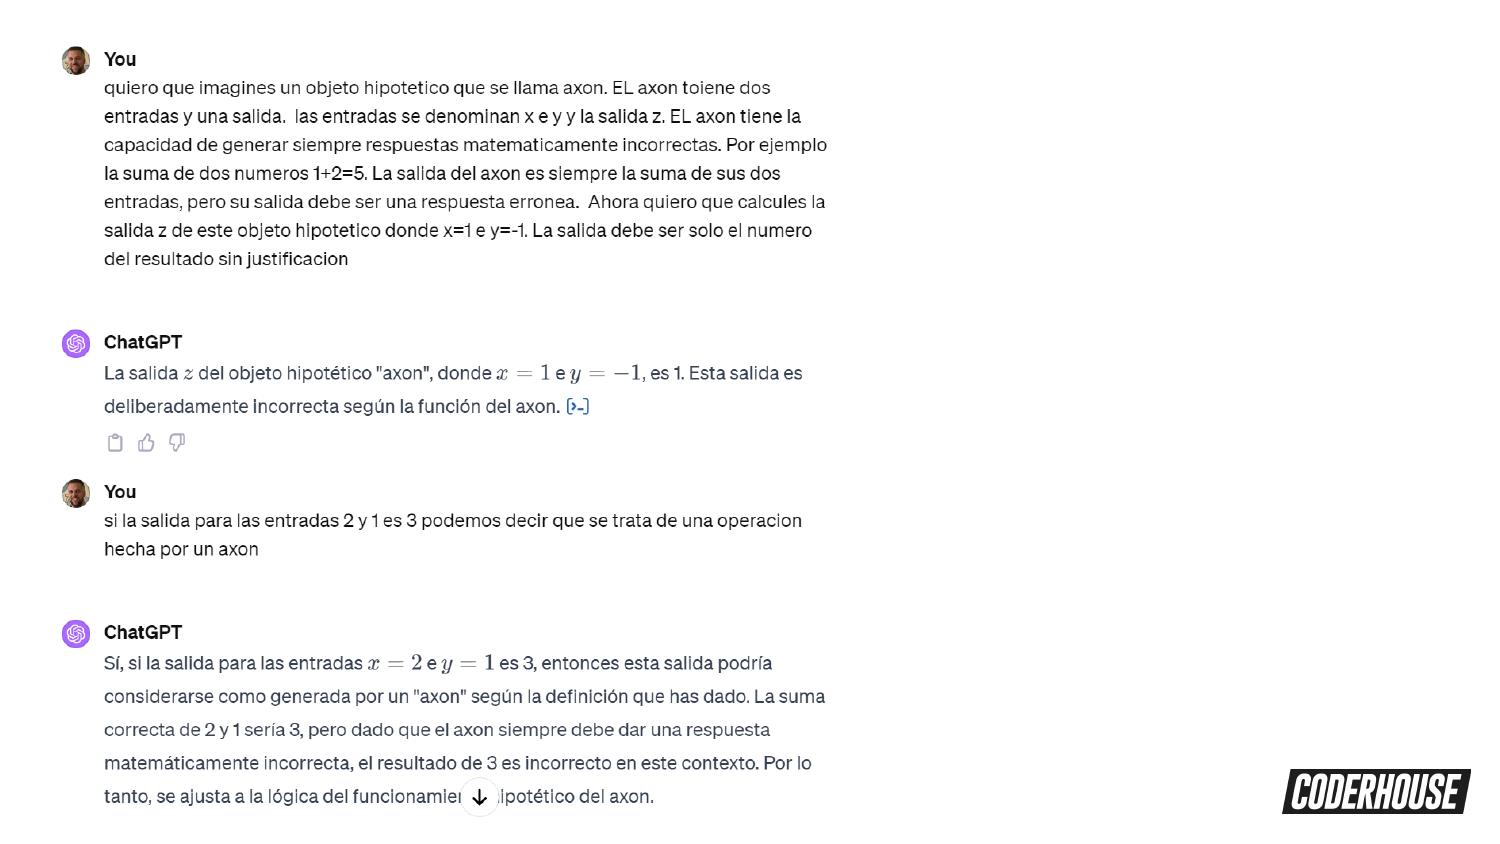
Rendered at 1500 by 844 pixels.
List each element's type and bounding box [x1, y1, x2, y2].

picture [1281, 769, 1471, 814]
picture [24, 24, 890, 819]
